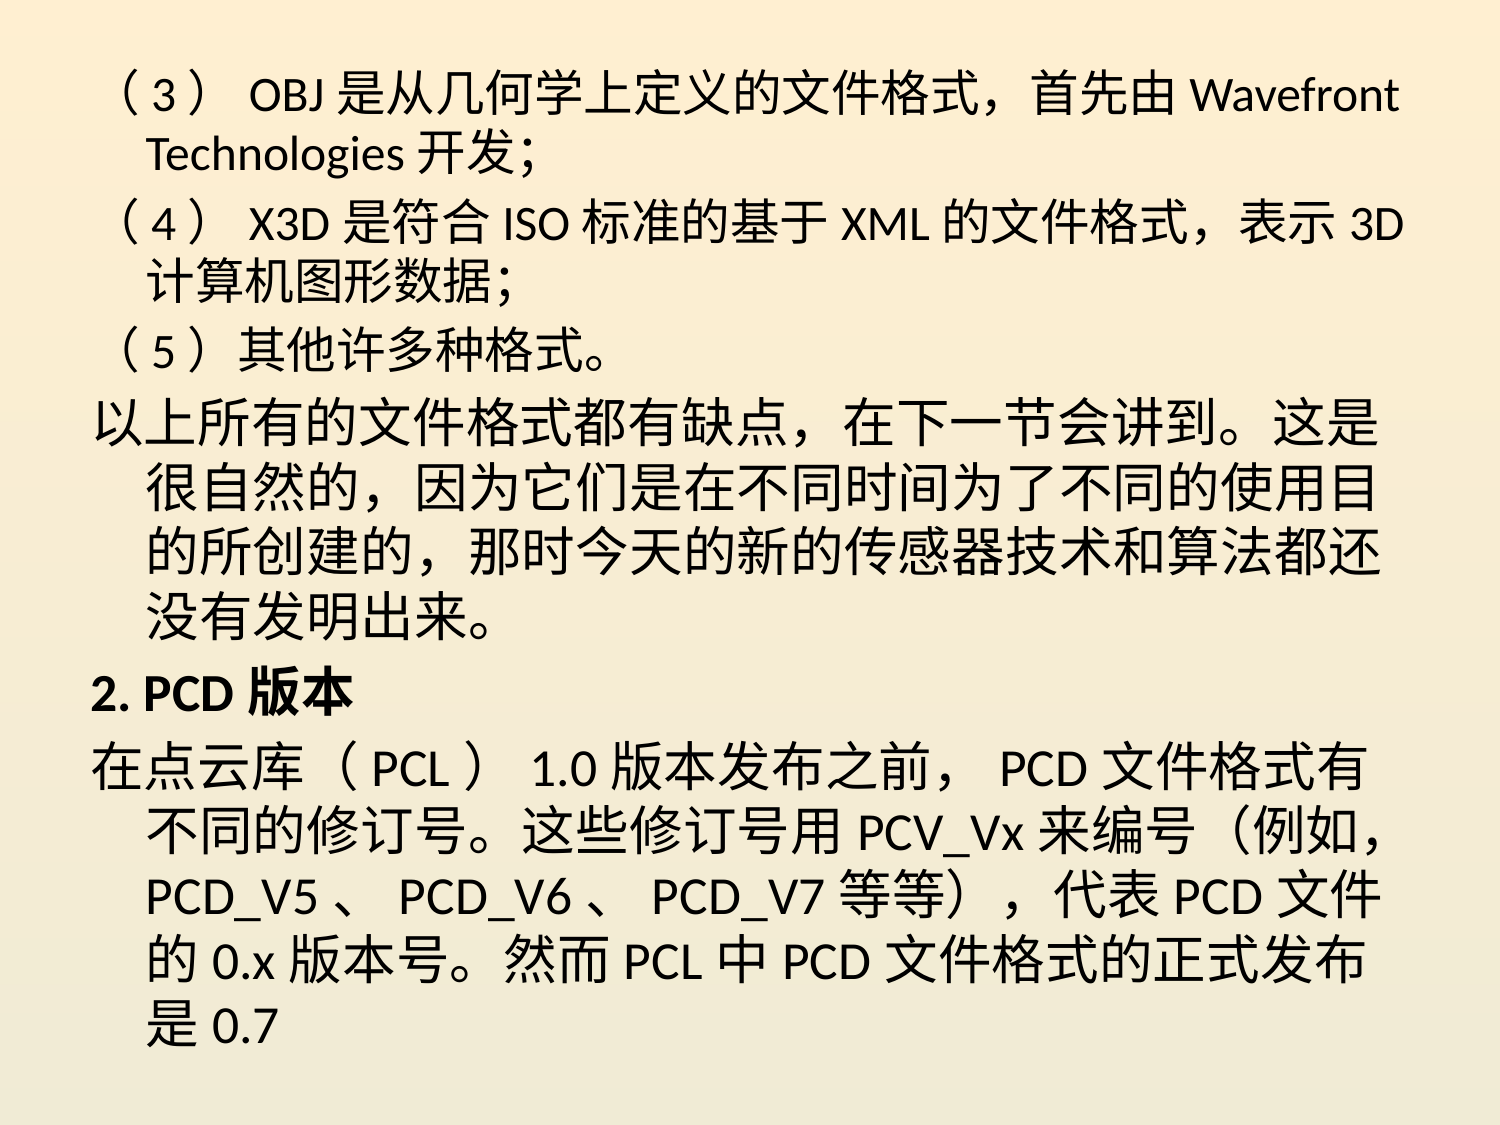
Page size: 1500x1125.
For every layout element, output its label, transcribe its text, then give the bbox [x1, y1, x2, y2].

list （3）OBJ是从几何学上定义的文件格式，首先由Wavefront Technologies开发； （4）X3D是符合ISO标准的基于XML的文件格式，表示3D计算机图形数据； （5）其他许多种格式。 以上所有的文件格式都有缺点，在下一节会讲到。这是很自然的，因为它们是在不同时间为了不同的使用目的所创建的，那时今天的新的传感器技术和算法都还没有发明出来。 2. PCD版本 在点云库（PCL）1.0版本发布之前，PCD文件格式有不同的修订号。这些修订号用PCV_Vx来编号（例如，PCD_V5、PCD_V6、PCD_V7等等），代表PCD文件的0.x版本号。然而PCL中PCD文件格式的正式发布是0.7 [75, 54, 1425, 1071]
